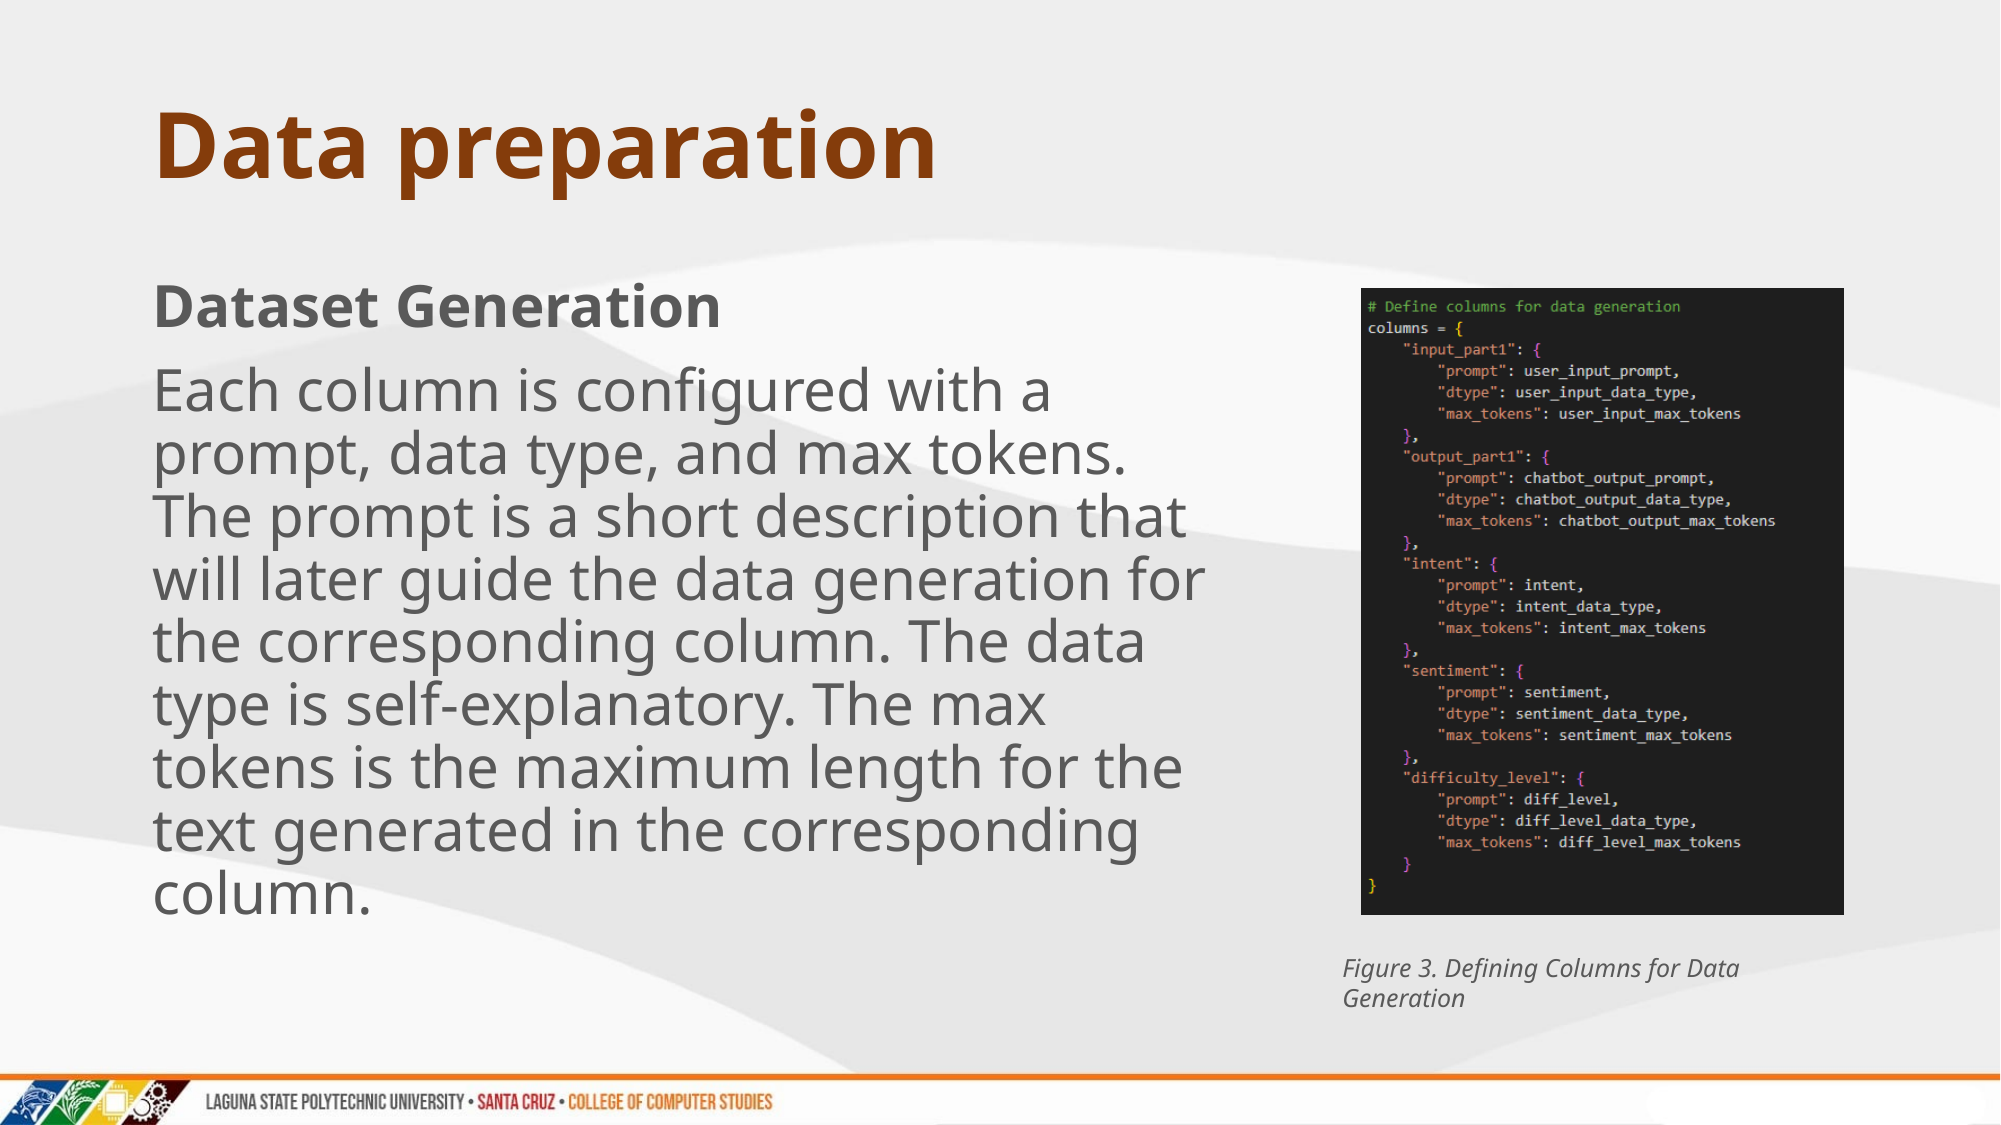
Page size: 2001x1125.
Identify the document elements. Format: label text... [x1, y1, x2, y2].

list Dataset Generation Each column is configured with a prompt, data type, and max tokens. The prompt is a short description that will later guide the data generation for the corresponding column. The data type is self-explanatory. The max tokens is the maximum length for the text generated in the corresponding column. [137, 270, 1229, 1012]
text_box Figure 3. Defining Columns for Data Generation [1327, 944, 1878, 1020]
picture [0, 0, 2001, 1125]
title Data preparation [137, 40, 1863, 259]
